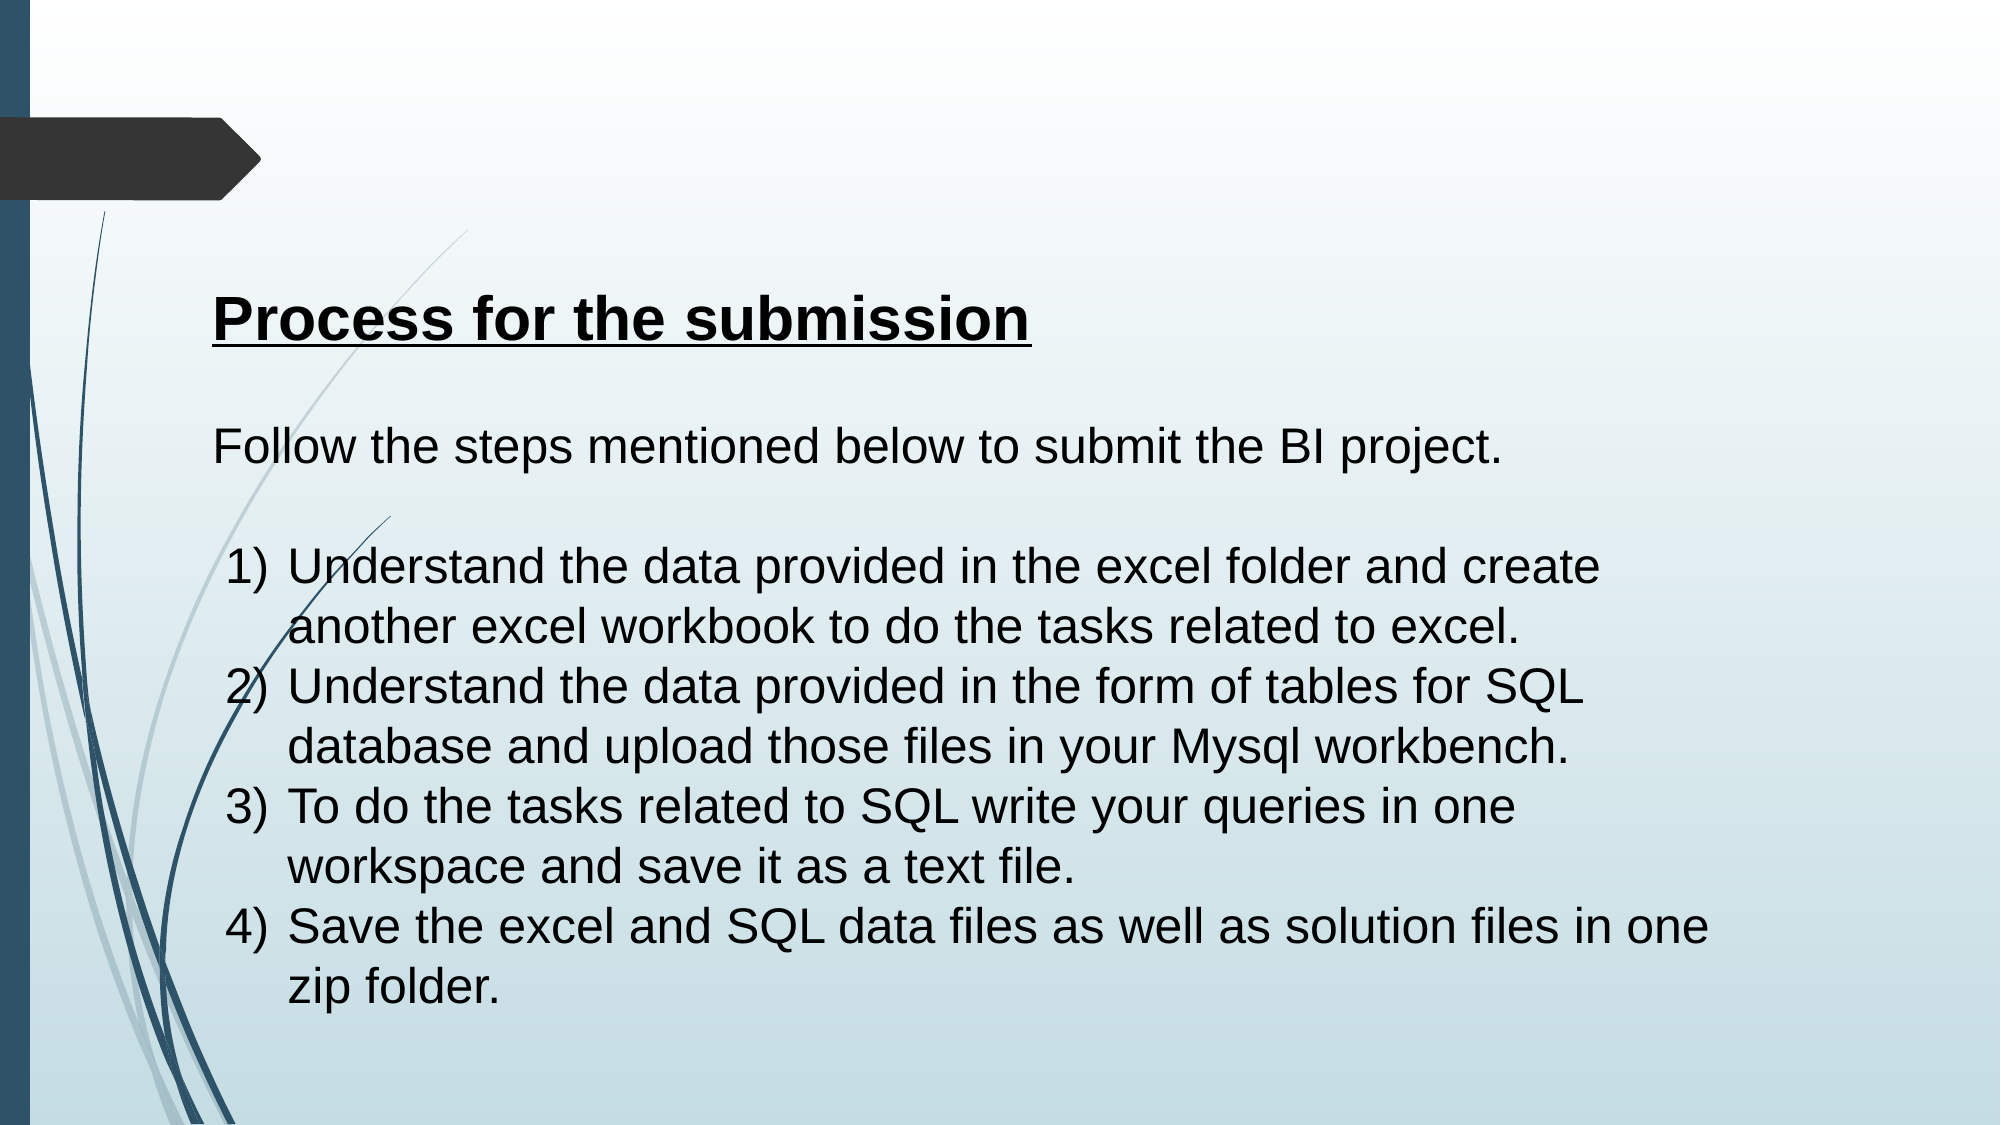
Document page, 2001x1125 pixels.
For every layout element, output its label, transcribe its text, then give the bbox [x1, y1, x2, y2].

text_box Process for the submission Follow the steps mentioned below to submit the BI project. Understand the data provided in the excel folder and create another excel workbook to do the tasks related to excel. Understand the data provided in the form of tables for SQL database and upload those files in your Mysql workbench. To do the tasks related to SQL write your queries in one workspace and save it as a text file. Save the excel and SQL data files as well as solution files in one zip folder. [197, 263, 1768, 1029]
